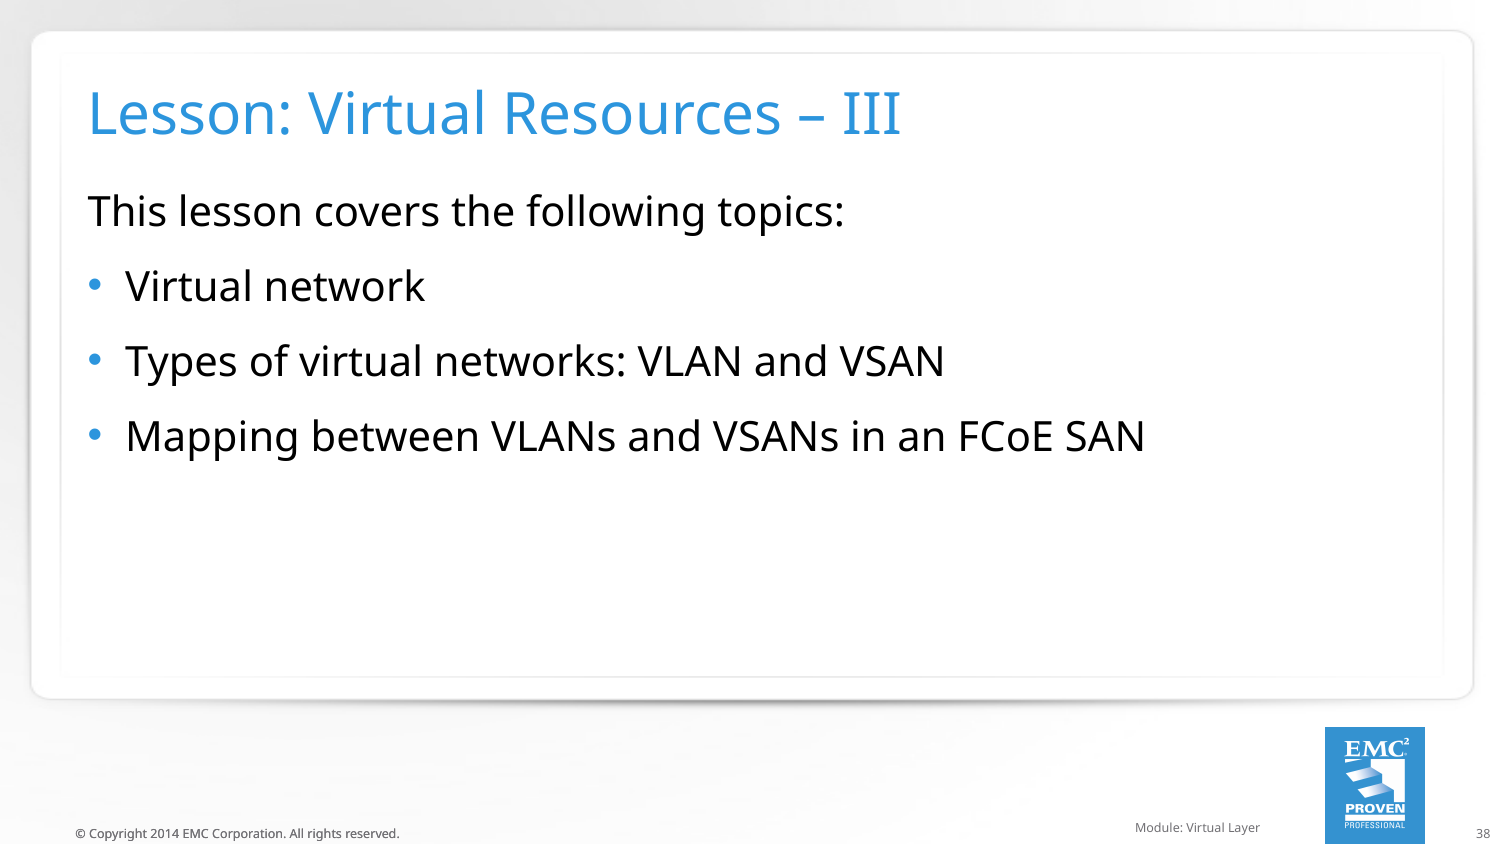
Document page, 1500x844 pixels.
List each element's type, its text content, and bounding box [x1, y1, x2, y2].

title Lesson: Virtual Resources – III [87, 84, 1413, 160]
footer Module: Virtual Layer [425, 812, 1275, 835]
list This lesson covers the following topics: Virtual network Types of virtual networks: VLAN and VSAN Mapping between VLANs and VSANs in an FCoE SAN [87, 184, 1413, 672]
picture [1325, 727, 1425, 844]
